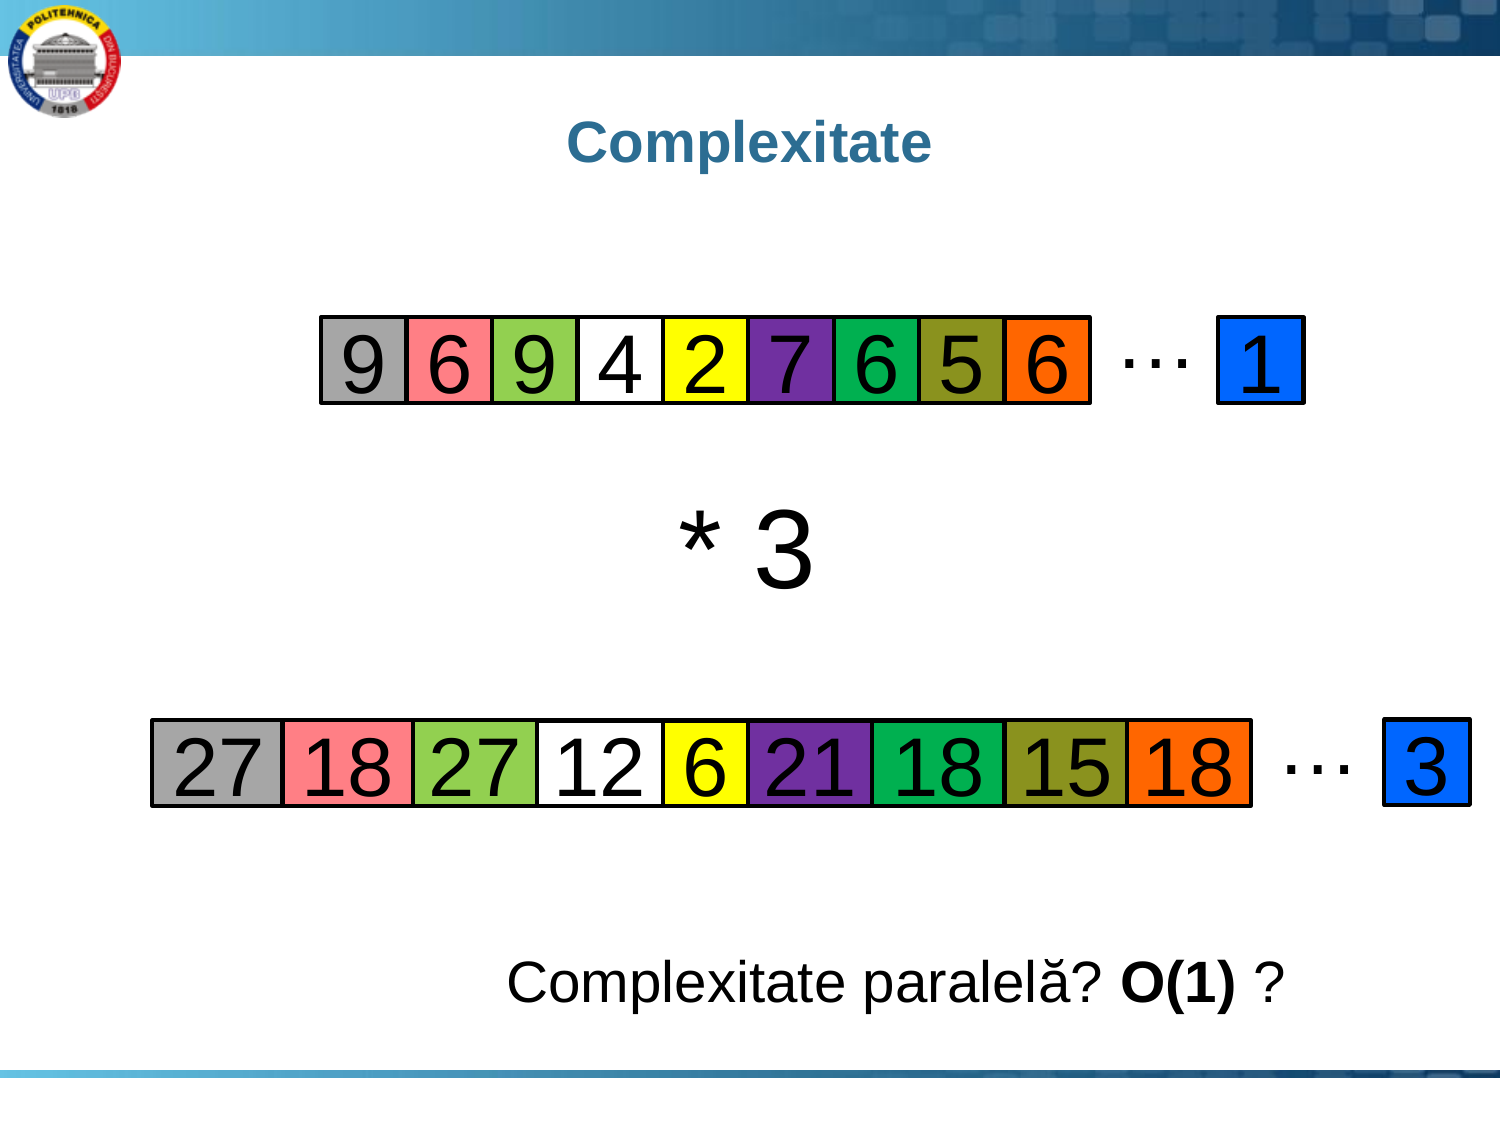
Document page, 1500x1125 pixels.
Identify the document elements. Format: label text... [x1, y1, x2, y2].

picture [0, 0, 1500, 118]
text_box 9 [319, 315, 404, 405]
text_box 15 [1002, 718, 1126, 808]
title Complexitate [51, 102, 1449, 178]
text_box 18 [870, 718, 1002, 808]
text_box 18 [1125, 718, 1253, 808]
text_box 27 [411, 718, 535, 808]
text_box … [1261, 683, 1375, 799]
text_box 2 [661, 315, 746, 405]
text_box … [1099, 278, 1213, 393]
text_box 9 [490, 315, 575, 405]
text_box 6 [661, 718, 746, 808]
text_box 5 [917, 315, 1002, 405]
text_box 1 [1216, 315, 1306, 405]
text_box 21 [746, 718, 870, 808]
text_box 6 [1002, 315, 1092, 405]
picture [0, 1070, 1500, 1078]
text_box Complexitate paralelă? O(1) ? [491, 937, 1301, 1022]
text_box 27 [150, 718, 280, 808]
text_box 18 [280, 718, 411, 808]
text_box * 3 [663, 469, 831, 619]
text_box 6 [832, 315, 917, 405]
text_box 4 [575, 315, 661, 405]
text_box 3 [1382, 717, 1472, 807]
text_box 7 [746, 315, 832, 405]
text_box 12 [535, 718, 661, 808]
text_box 6 [404, 315, 490, 405]
